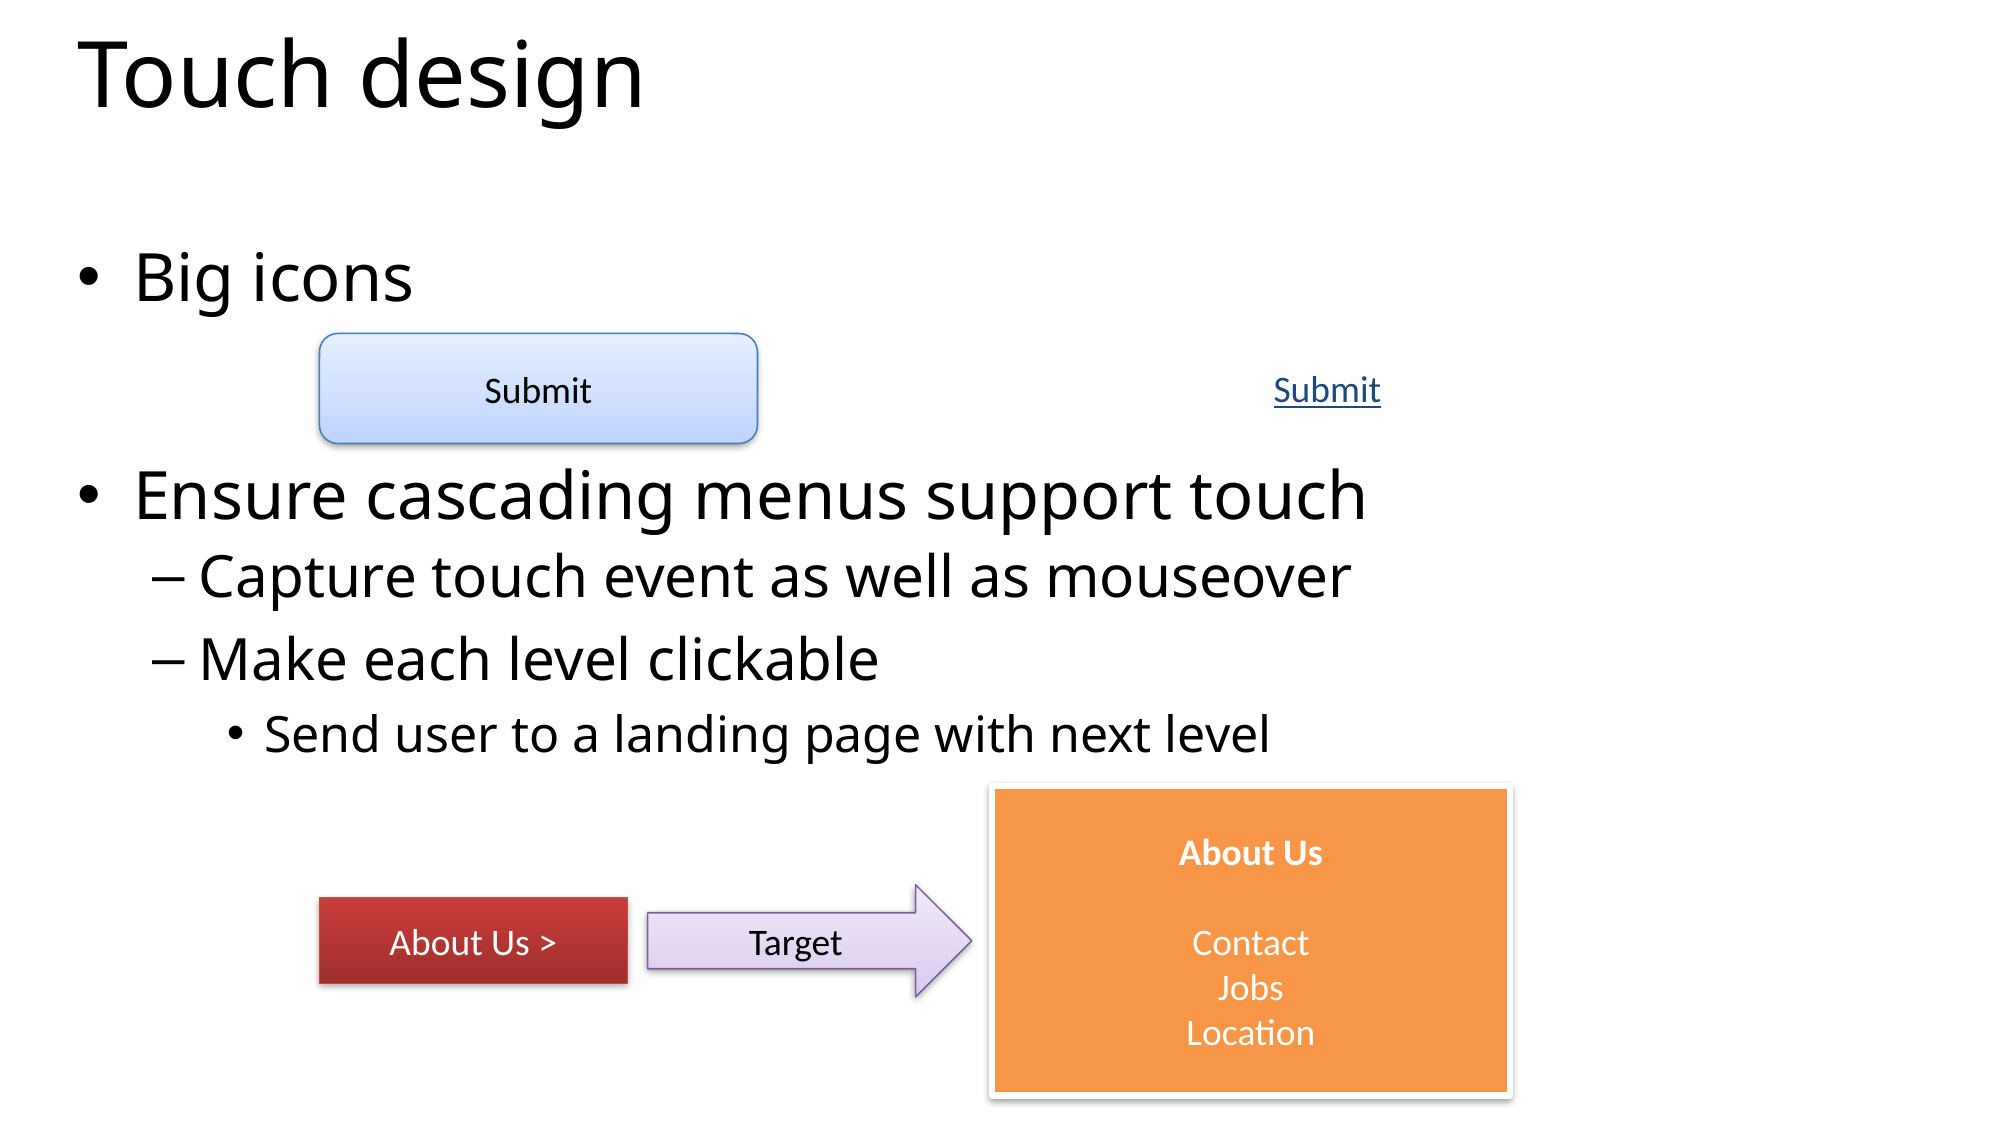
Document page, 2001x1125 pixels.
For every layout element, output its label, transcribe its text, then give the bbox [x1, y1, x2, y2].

text_box About Us > [319, 897, 628, 984]
text_box Target [646, 884, 973, 998]
text_box About Us Contact Jobs Location [989, 783, 1513, 1099]
list Big icons Ensure cascading menus support touch Capture touch event as well as mouseover Make each level clickable Send user to a landing page with next level [62, 227, 1953, 1096]
text_box Submit [318, 332, 759, 445]
title Touch design [62, 29, 1953, 205]
text_box Submit [1258, 358, 1397, 418]
